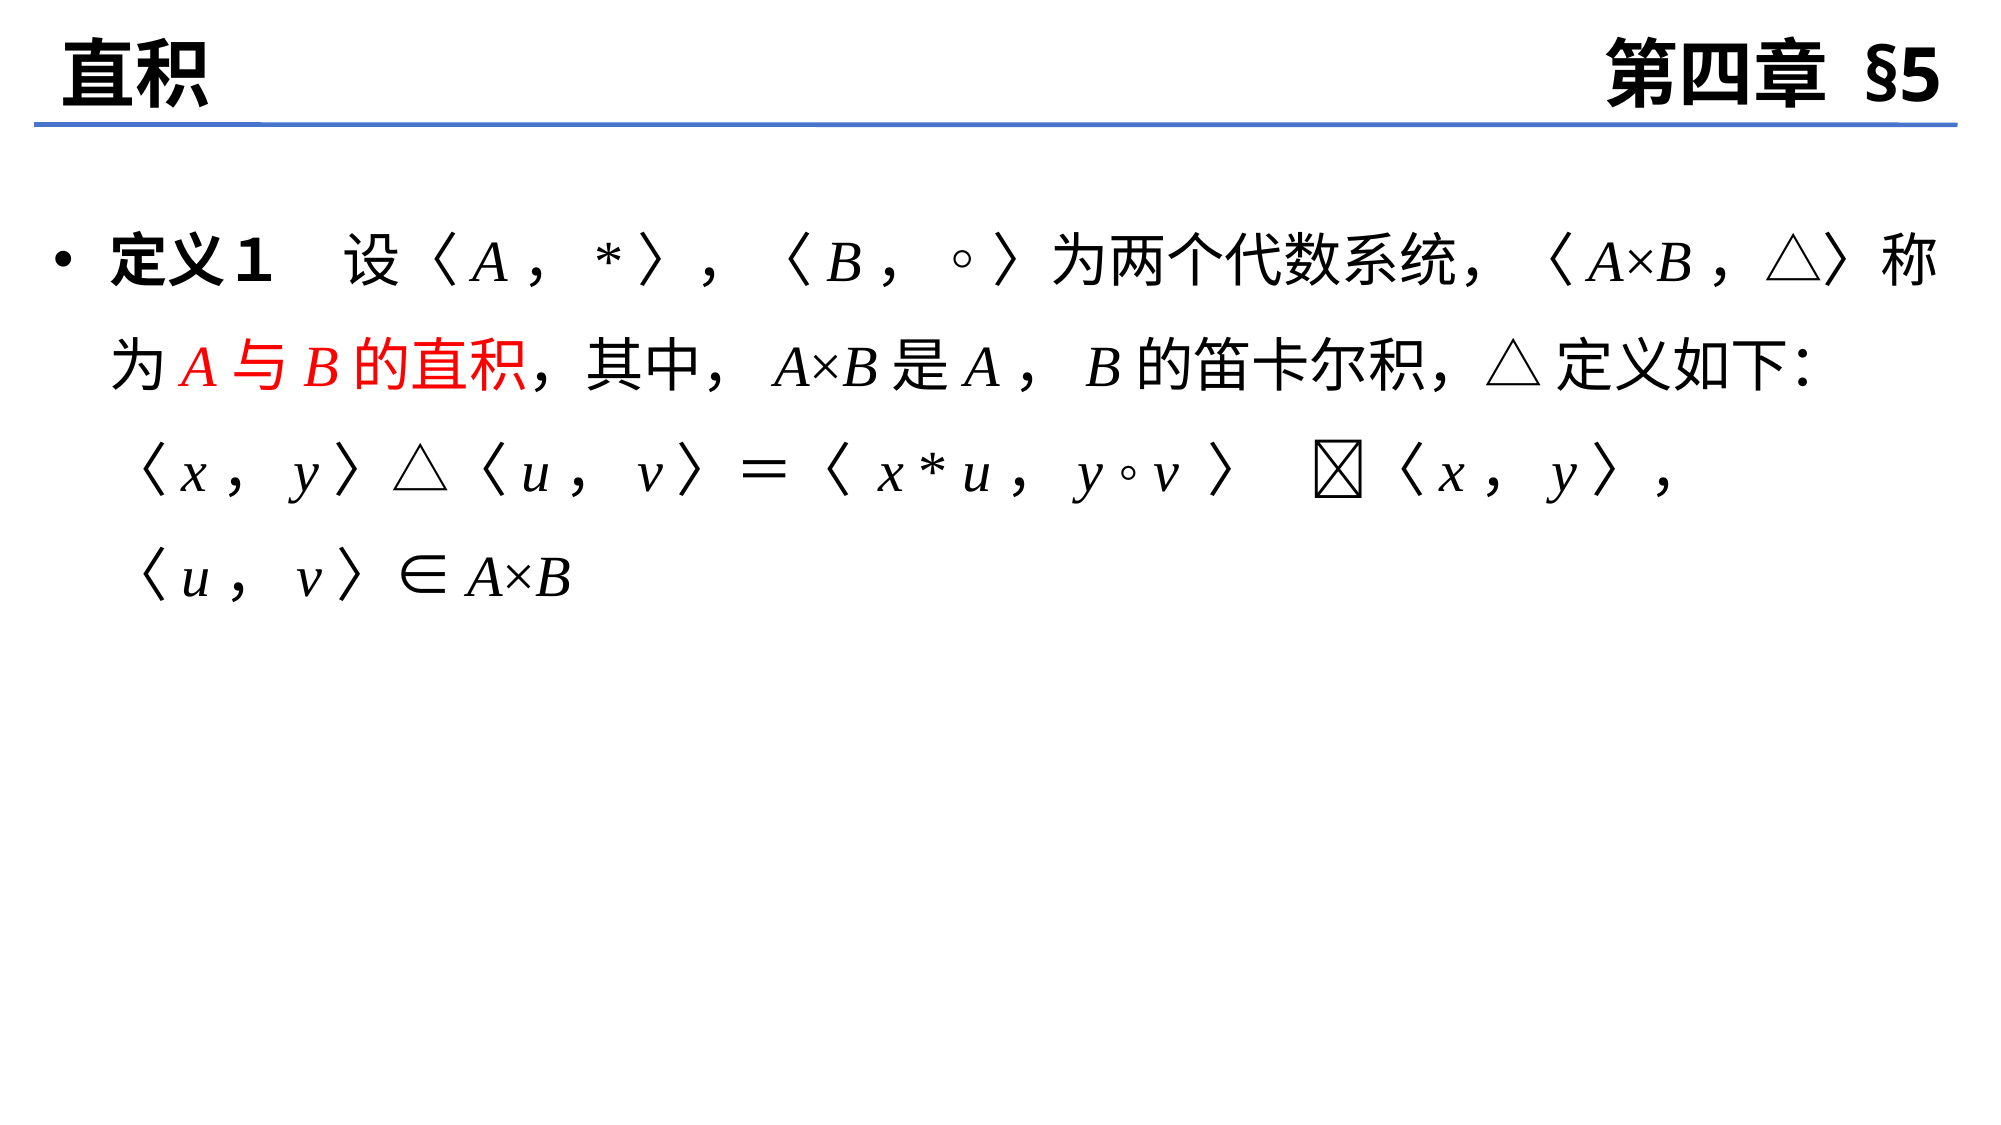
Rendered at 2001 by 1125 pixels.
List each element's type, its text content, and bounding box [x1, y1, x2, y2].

text_box 第四章 §5 [1576, 19, 1958, 124]
text_box 定义１ 设〈A，*〉，〈B，◦〉为两个代数系统，〈A×B，△〉称为A与B的直积，其中，A×B是A，B的笛卡尔积，△ 定义如下： 〈x，y〉△〈u，v〉＝〈 x * u，y ◦ v 〉 〈x，y〉，〈u，v〉∈A×B [38, 181, 1958, 938]
text_box 直积 [46, 18, 662, 124]
